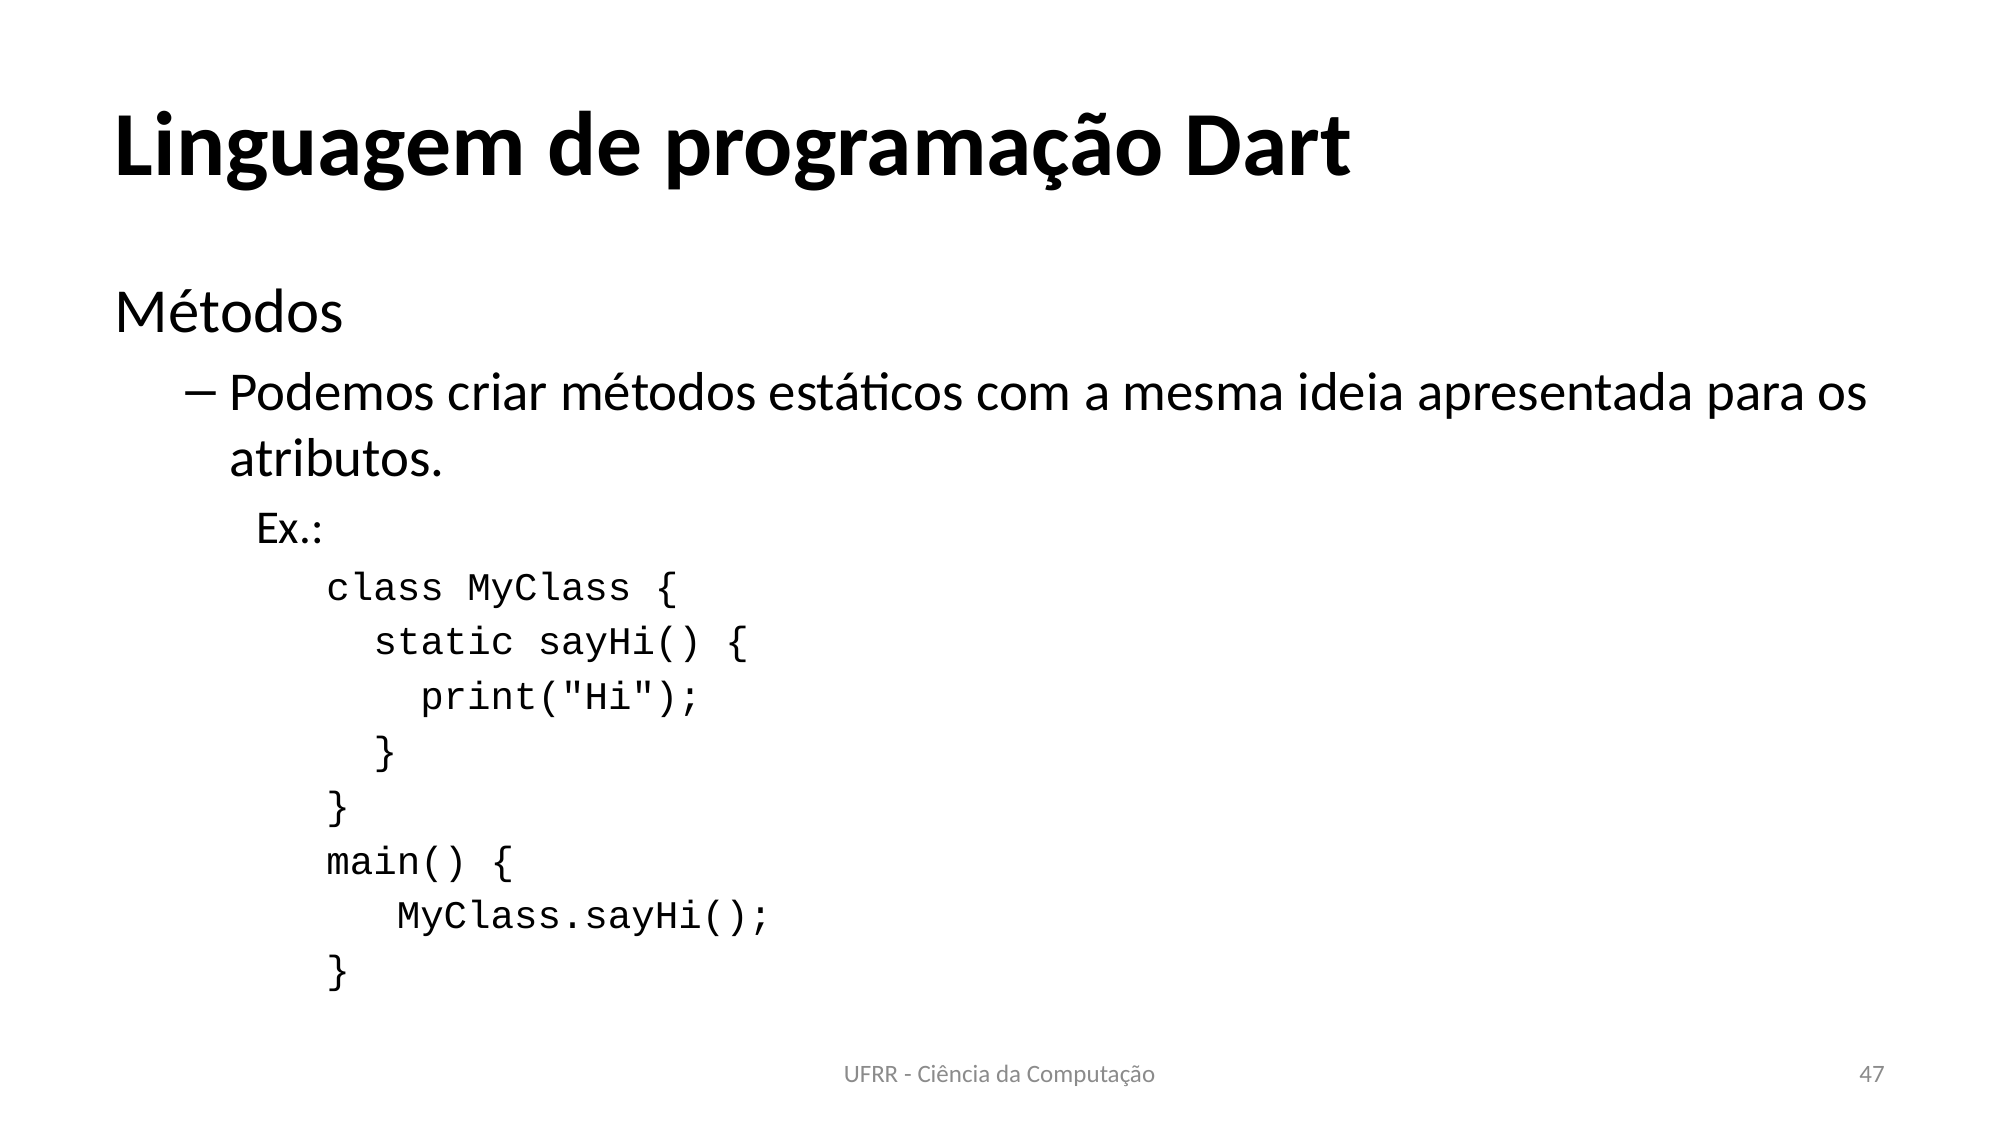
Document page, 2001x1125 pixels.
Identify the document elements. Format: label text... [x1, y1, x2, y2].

footer UFRR - Ciência da Computação [683, 1042, 1317, 1103]
title Linguagem de programação Dart [99, 45, 1900, 233]
slide_number 47 [1433, 1042, 1900, 1103]
list Métodos Podemos criar métodos estáticos com a mesma ideia apresentada para os atributos. Ex.: class MyClass { static sayHi() { print("Hi"); } } main() { MyClass.sayHi(); } [99, 262, 1900, 1005]
